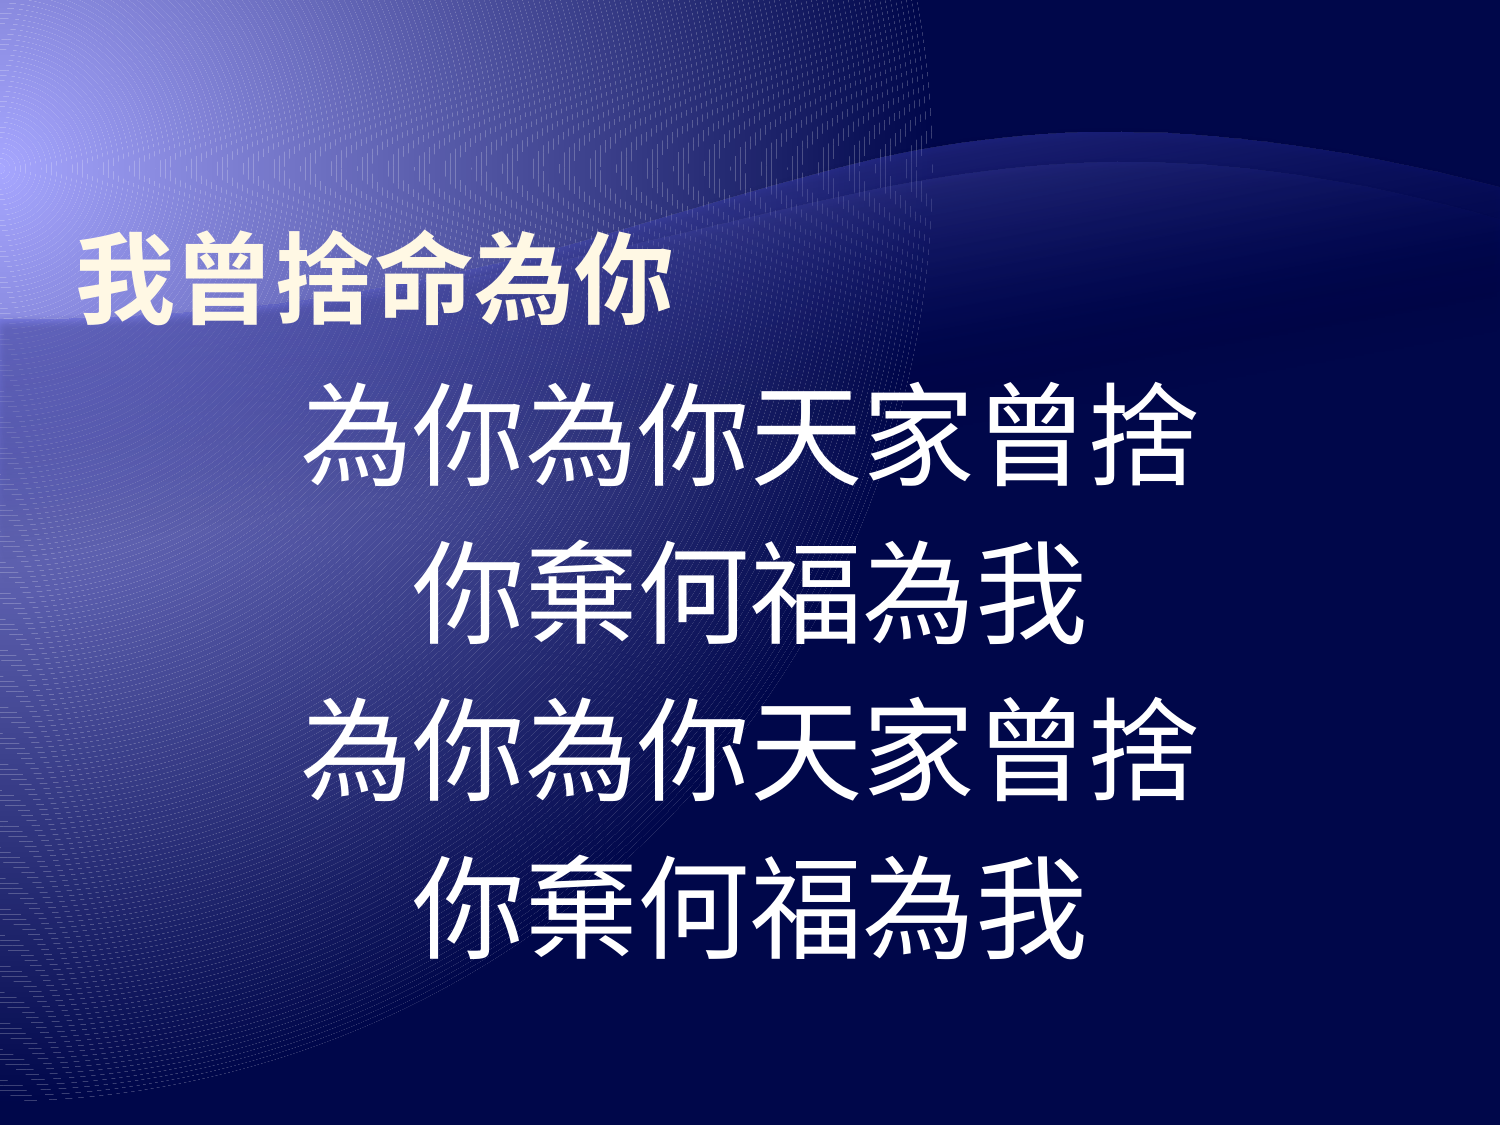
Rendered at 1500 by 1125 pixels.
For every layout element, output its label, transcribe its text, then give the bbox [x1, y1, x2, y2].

title 我曾捨命為你 [75, 87, 1425, 338]
list 為你為你天家曾捨 你棄何福為我 為你為你天家曾捨 你棄何福為我 [75, 357, 1425, 1033]
